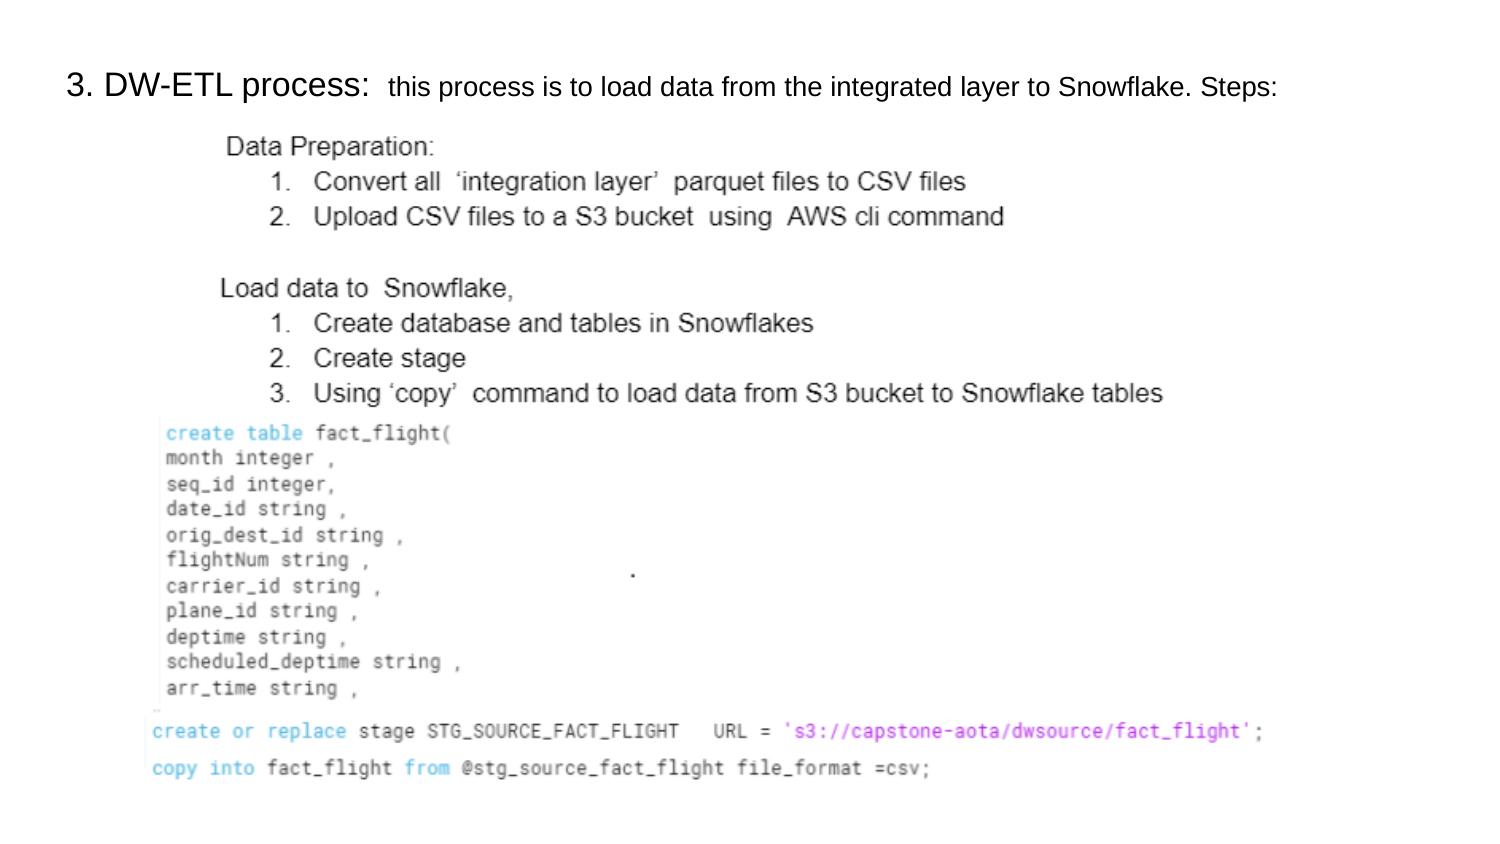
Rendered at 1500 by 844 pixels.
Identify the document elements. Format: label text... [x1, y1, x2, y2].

picture [132, 127, 1270, 794]
title 3. DW-ETL process: this process is to load data from the integrated layer to Snowflake. Steps: [51, 48, 1449, 142]
